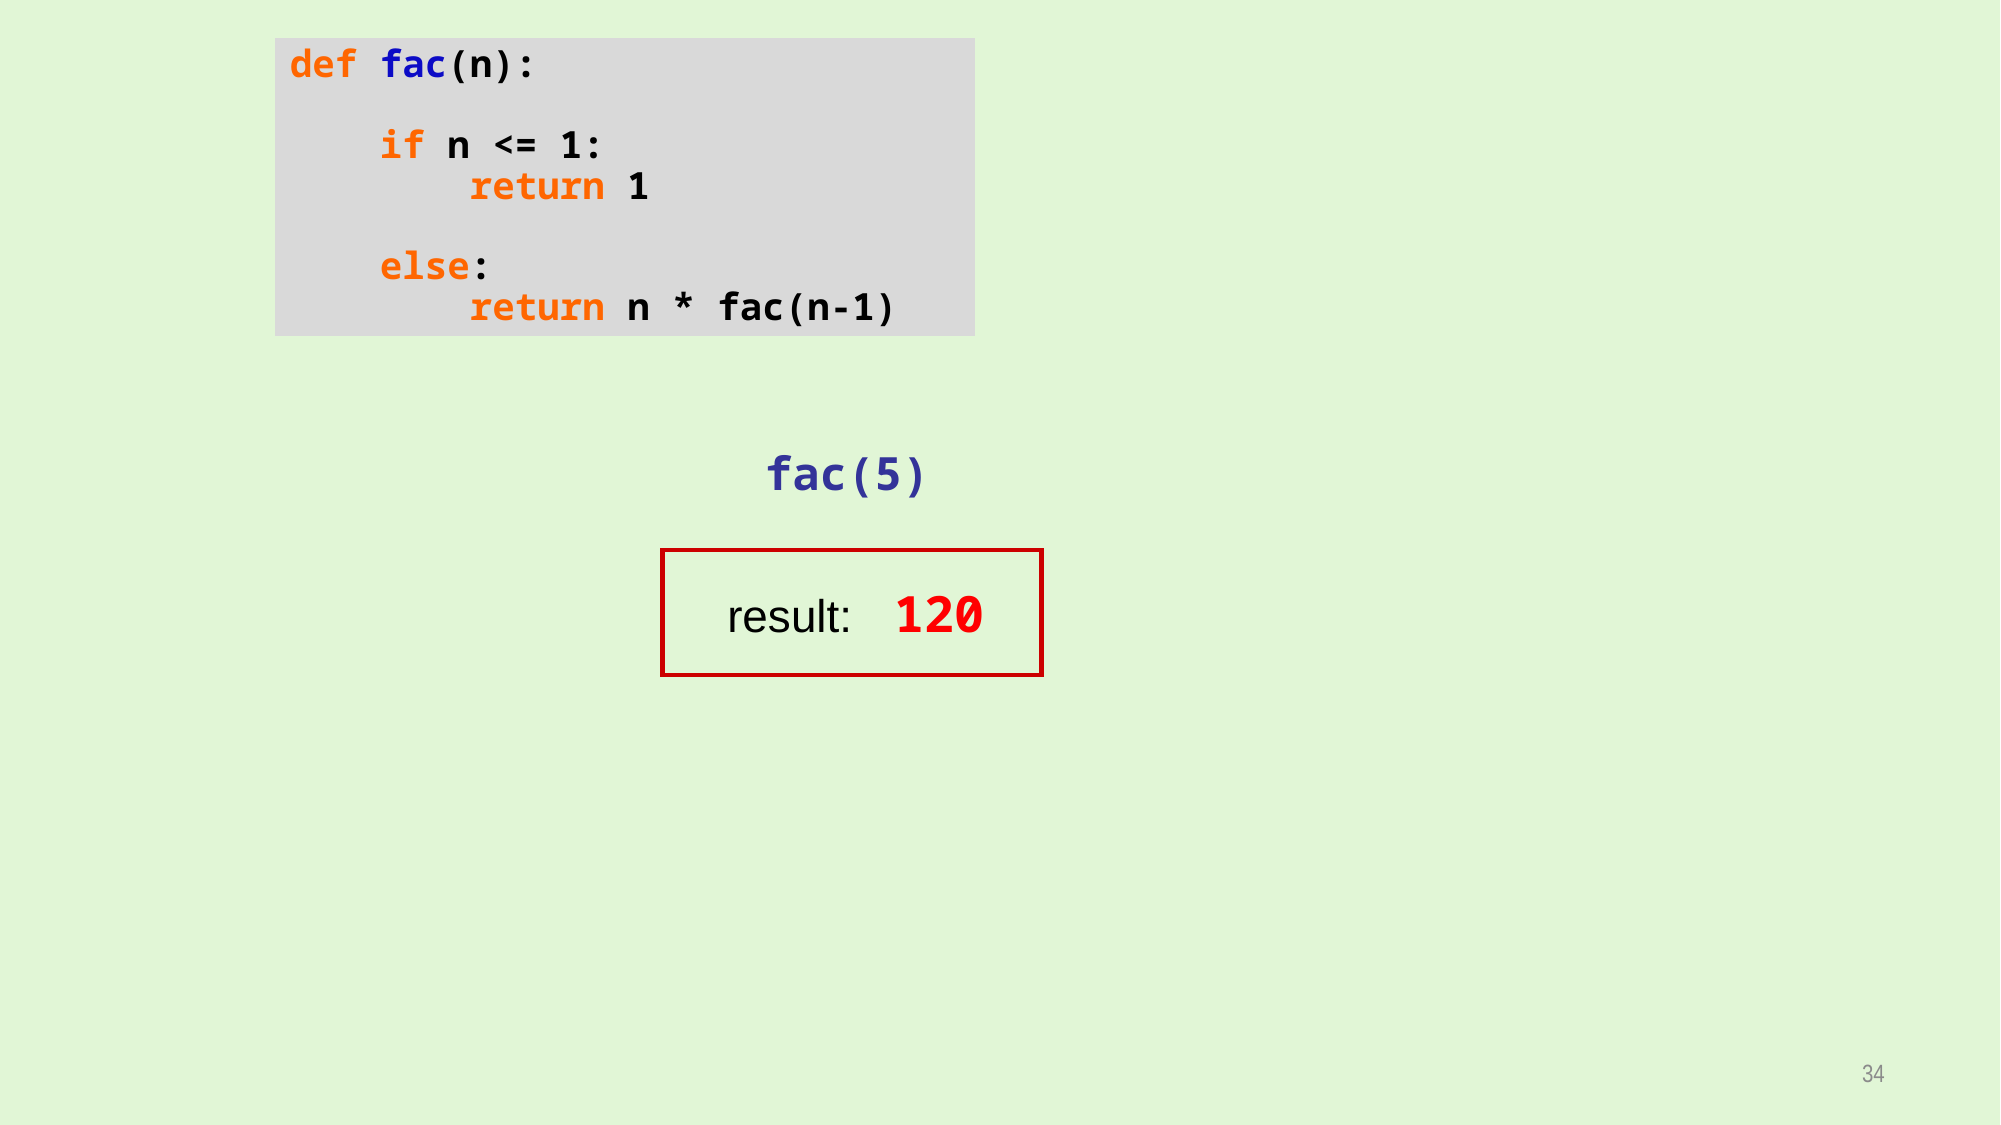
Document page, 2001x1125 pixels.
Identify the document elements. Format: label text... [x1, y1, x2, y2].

text_box fac(5) [750, 437, 1238, 508]
text_box [662, 549, 1042, 675]
text_box def fac(n): if n <= 1: return 1 else: return n * fac(n-1) [275, 38, 975, 336]
slide_number 34 [1433, 1042, 1900, 1103]
